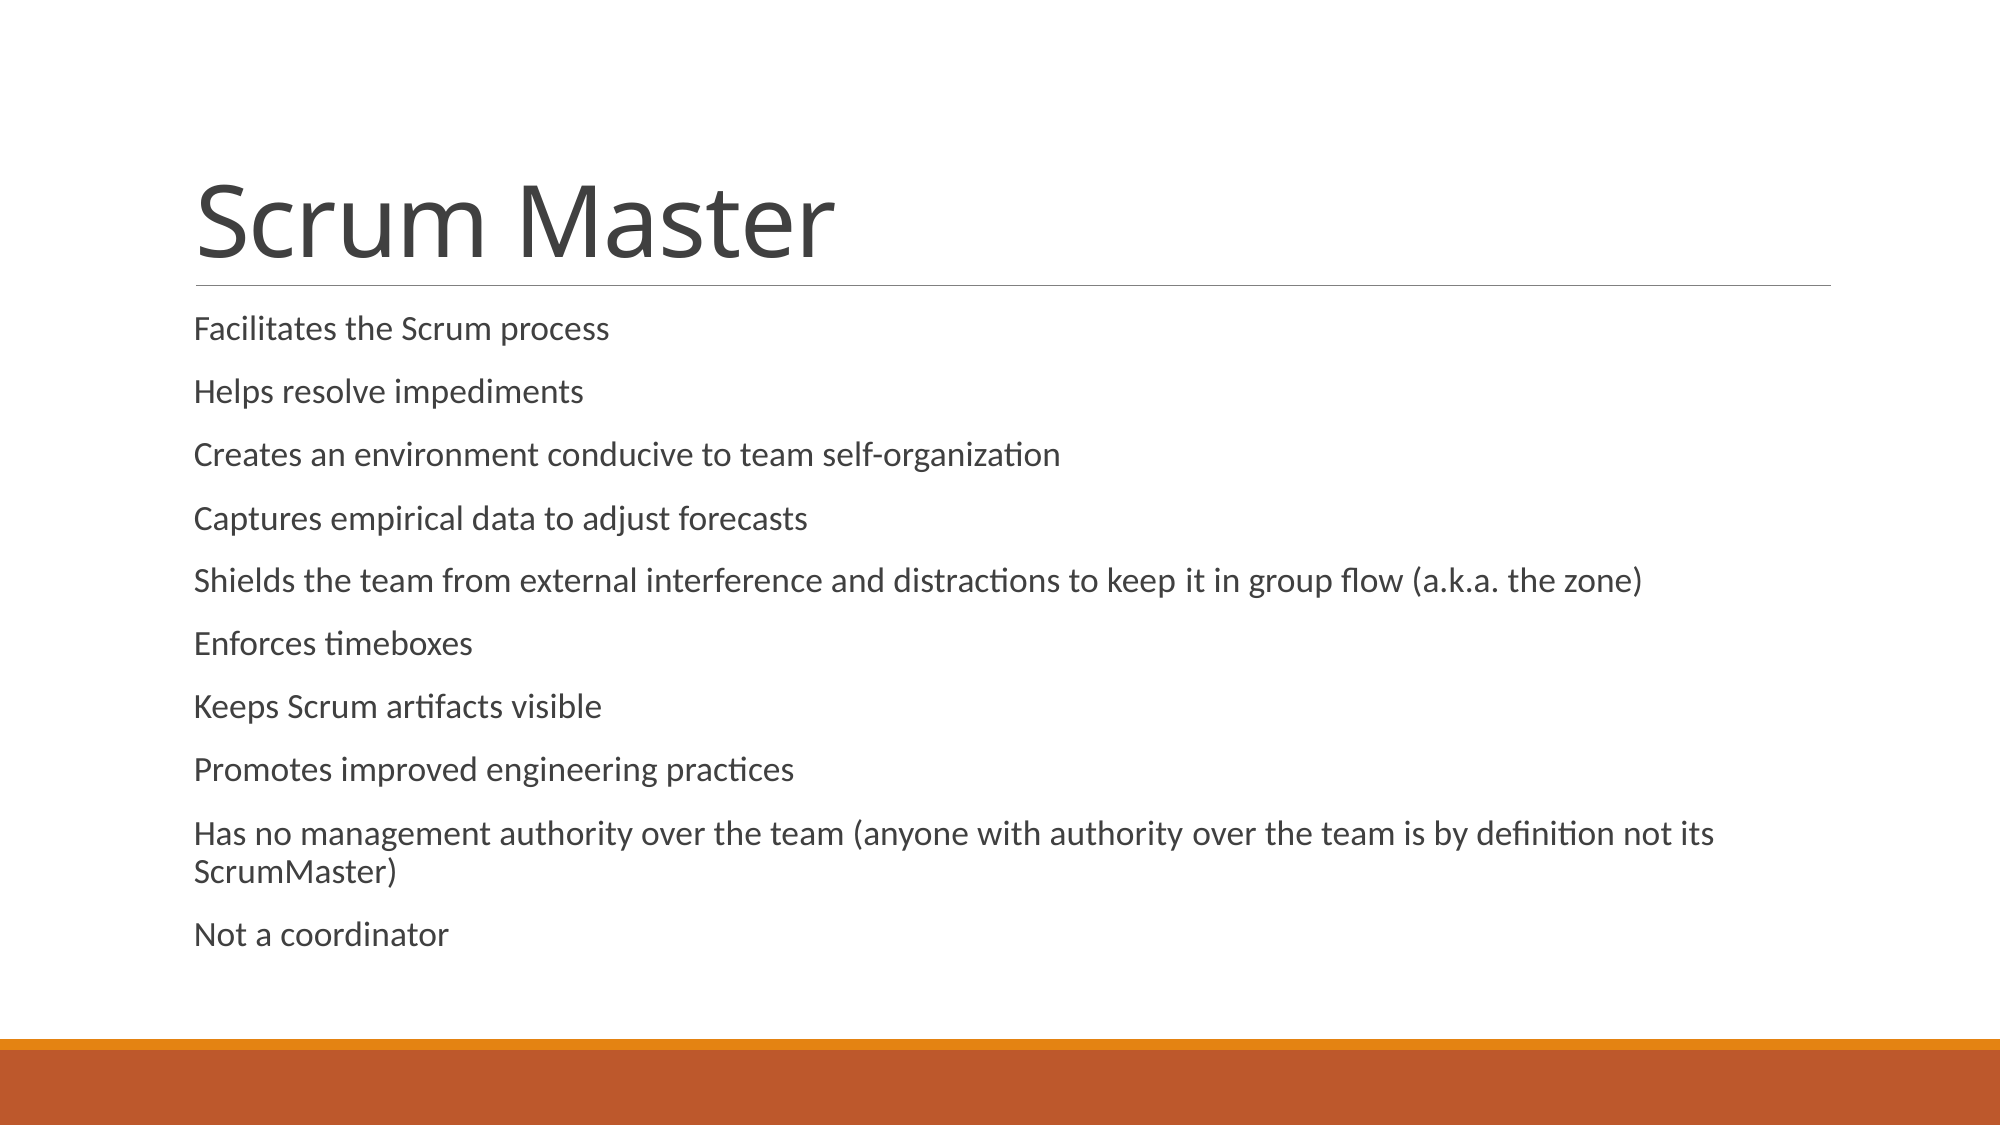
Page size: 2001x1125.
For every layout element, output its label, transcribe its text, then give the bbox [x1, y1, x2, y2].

title Scrum Master [180, 47, 1830, 285]
list Facilitates the Scrum process Helps resolve impediments Creates an environment conducive to team self-organization Captures empirical data to adjust forecasts Shields the team from external interference and distractions to keep it in group flow (a.k.a. the zone) Enforces timeboxes Keeps Scrum artifacts visible Promotes improved engineering practices Has no management authority over the team (anyone with authority over the team is by definition not its ScrumMaster) Not a coordinator [180, 302, 1830, 963]
